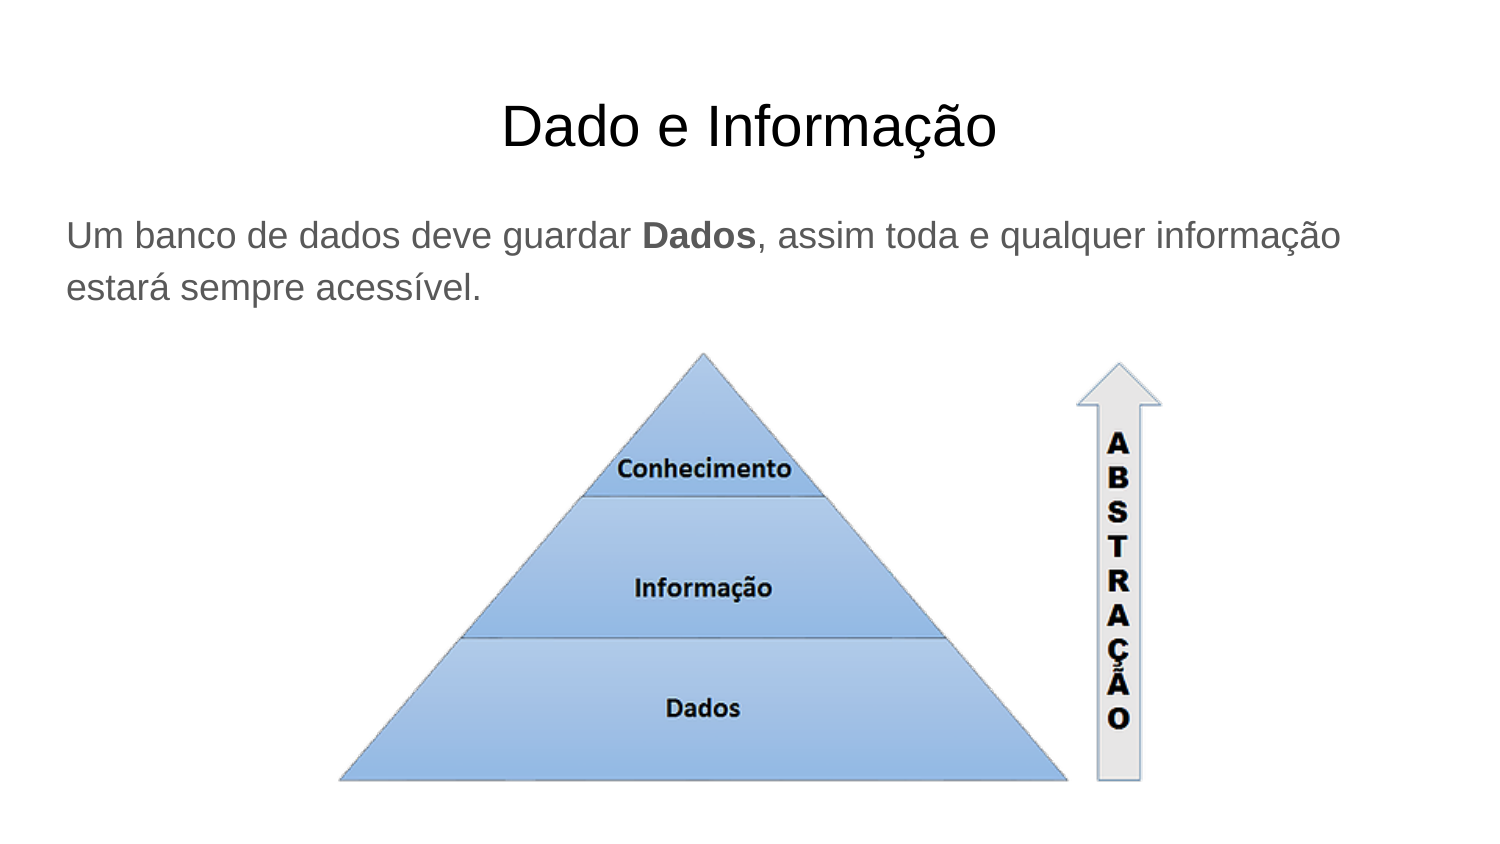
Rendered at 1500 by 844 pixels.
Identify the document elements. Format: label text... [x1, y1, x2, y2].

title Dado e Informação [51, 72, 1449, 167]
list Um banco de dados deve guardar Dados, assim toda e qualquer informação estará sempre acessível. [51, 189, 1449, 750]
picture [337, 352, 1163, 783]
